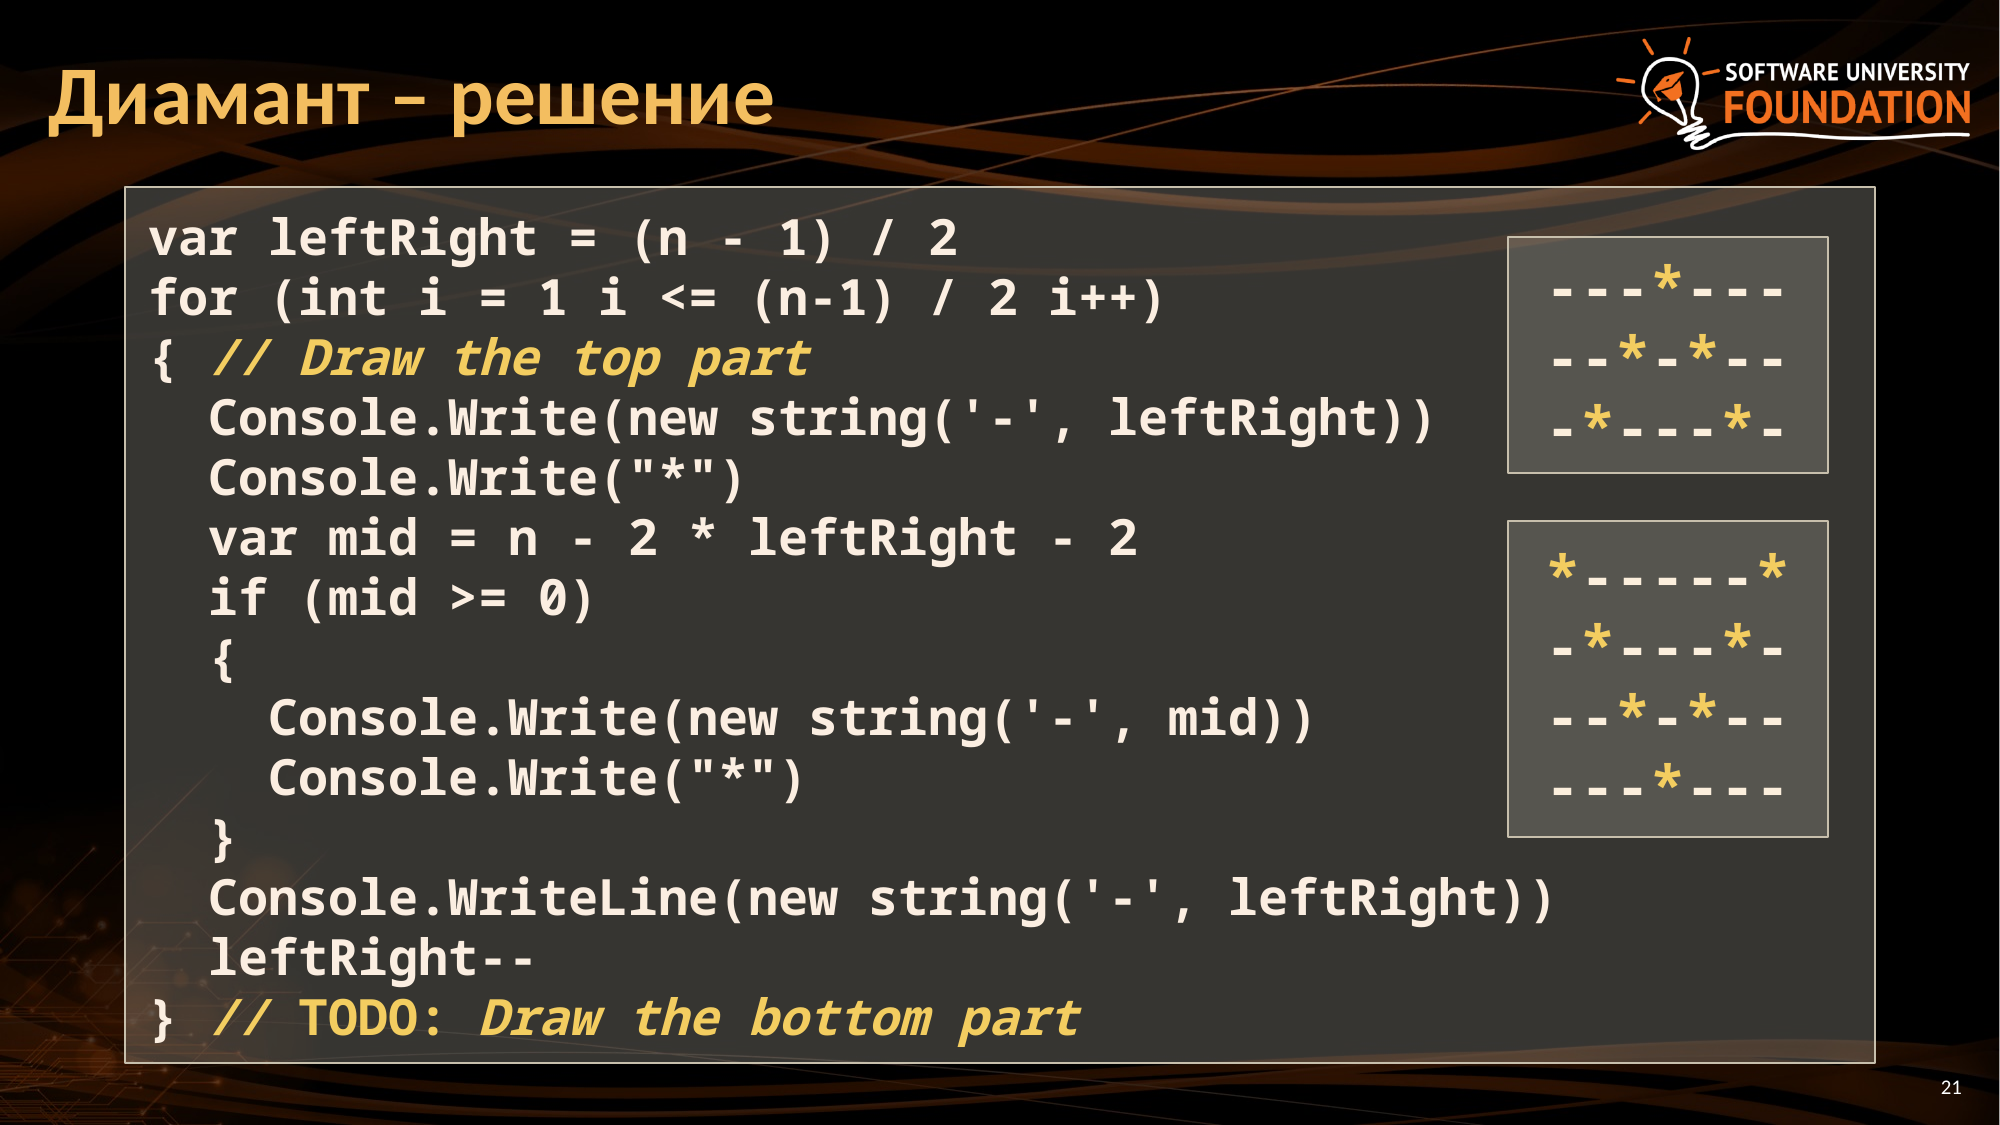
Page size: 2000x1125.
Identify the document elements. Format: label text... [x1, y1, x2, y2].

text_box ---*--- --*-*-- -*---*- [1507, 237, 1828, 474]
text_box var leftRight = (n - 1) / 2 for (int i = 1 i <= (n-1) / 2 i++) { // Draw the top part Console.Write(new string('-', leftRight)) Console.Write("*") var mid = n - 2 * leftRight - 2 if (mid >= 0) { Console.Write(new string('-', mid)) Console.Write("*") } Console.WriteLine(new string('-', leftRight)) leftRight-- } // TODO: Draw the bottom part [124, 187, 1875, 1063]
title Диамант – решение [30, 6, 1602, 189]
text_box *-----* -*---*- --*-*-- ---*--- [1507, 520, 1828, 838]
picture [0, 0, 2000, 1125]
slide_number 21 [1897, 1070, 1968, 1103]
